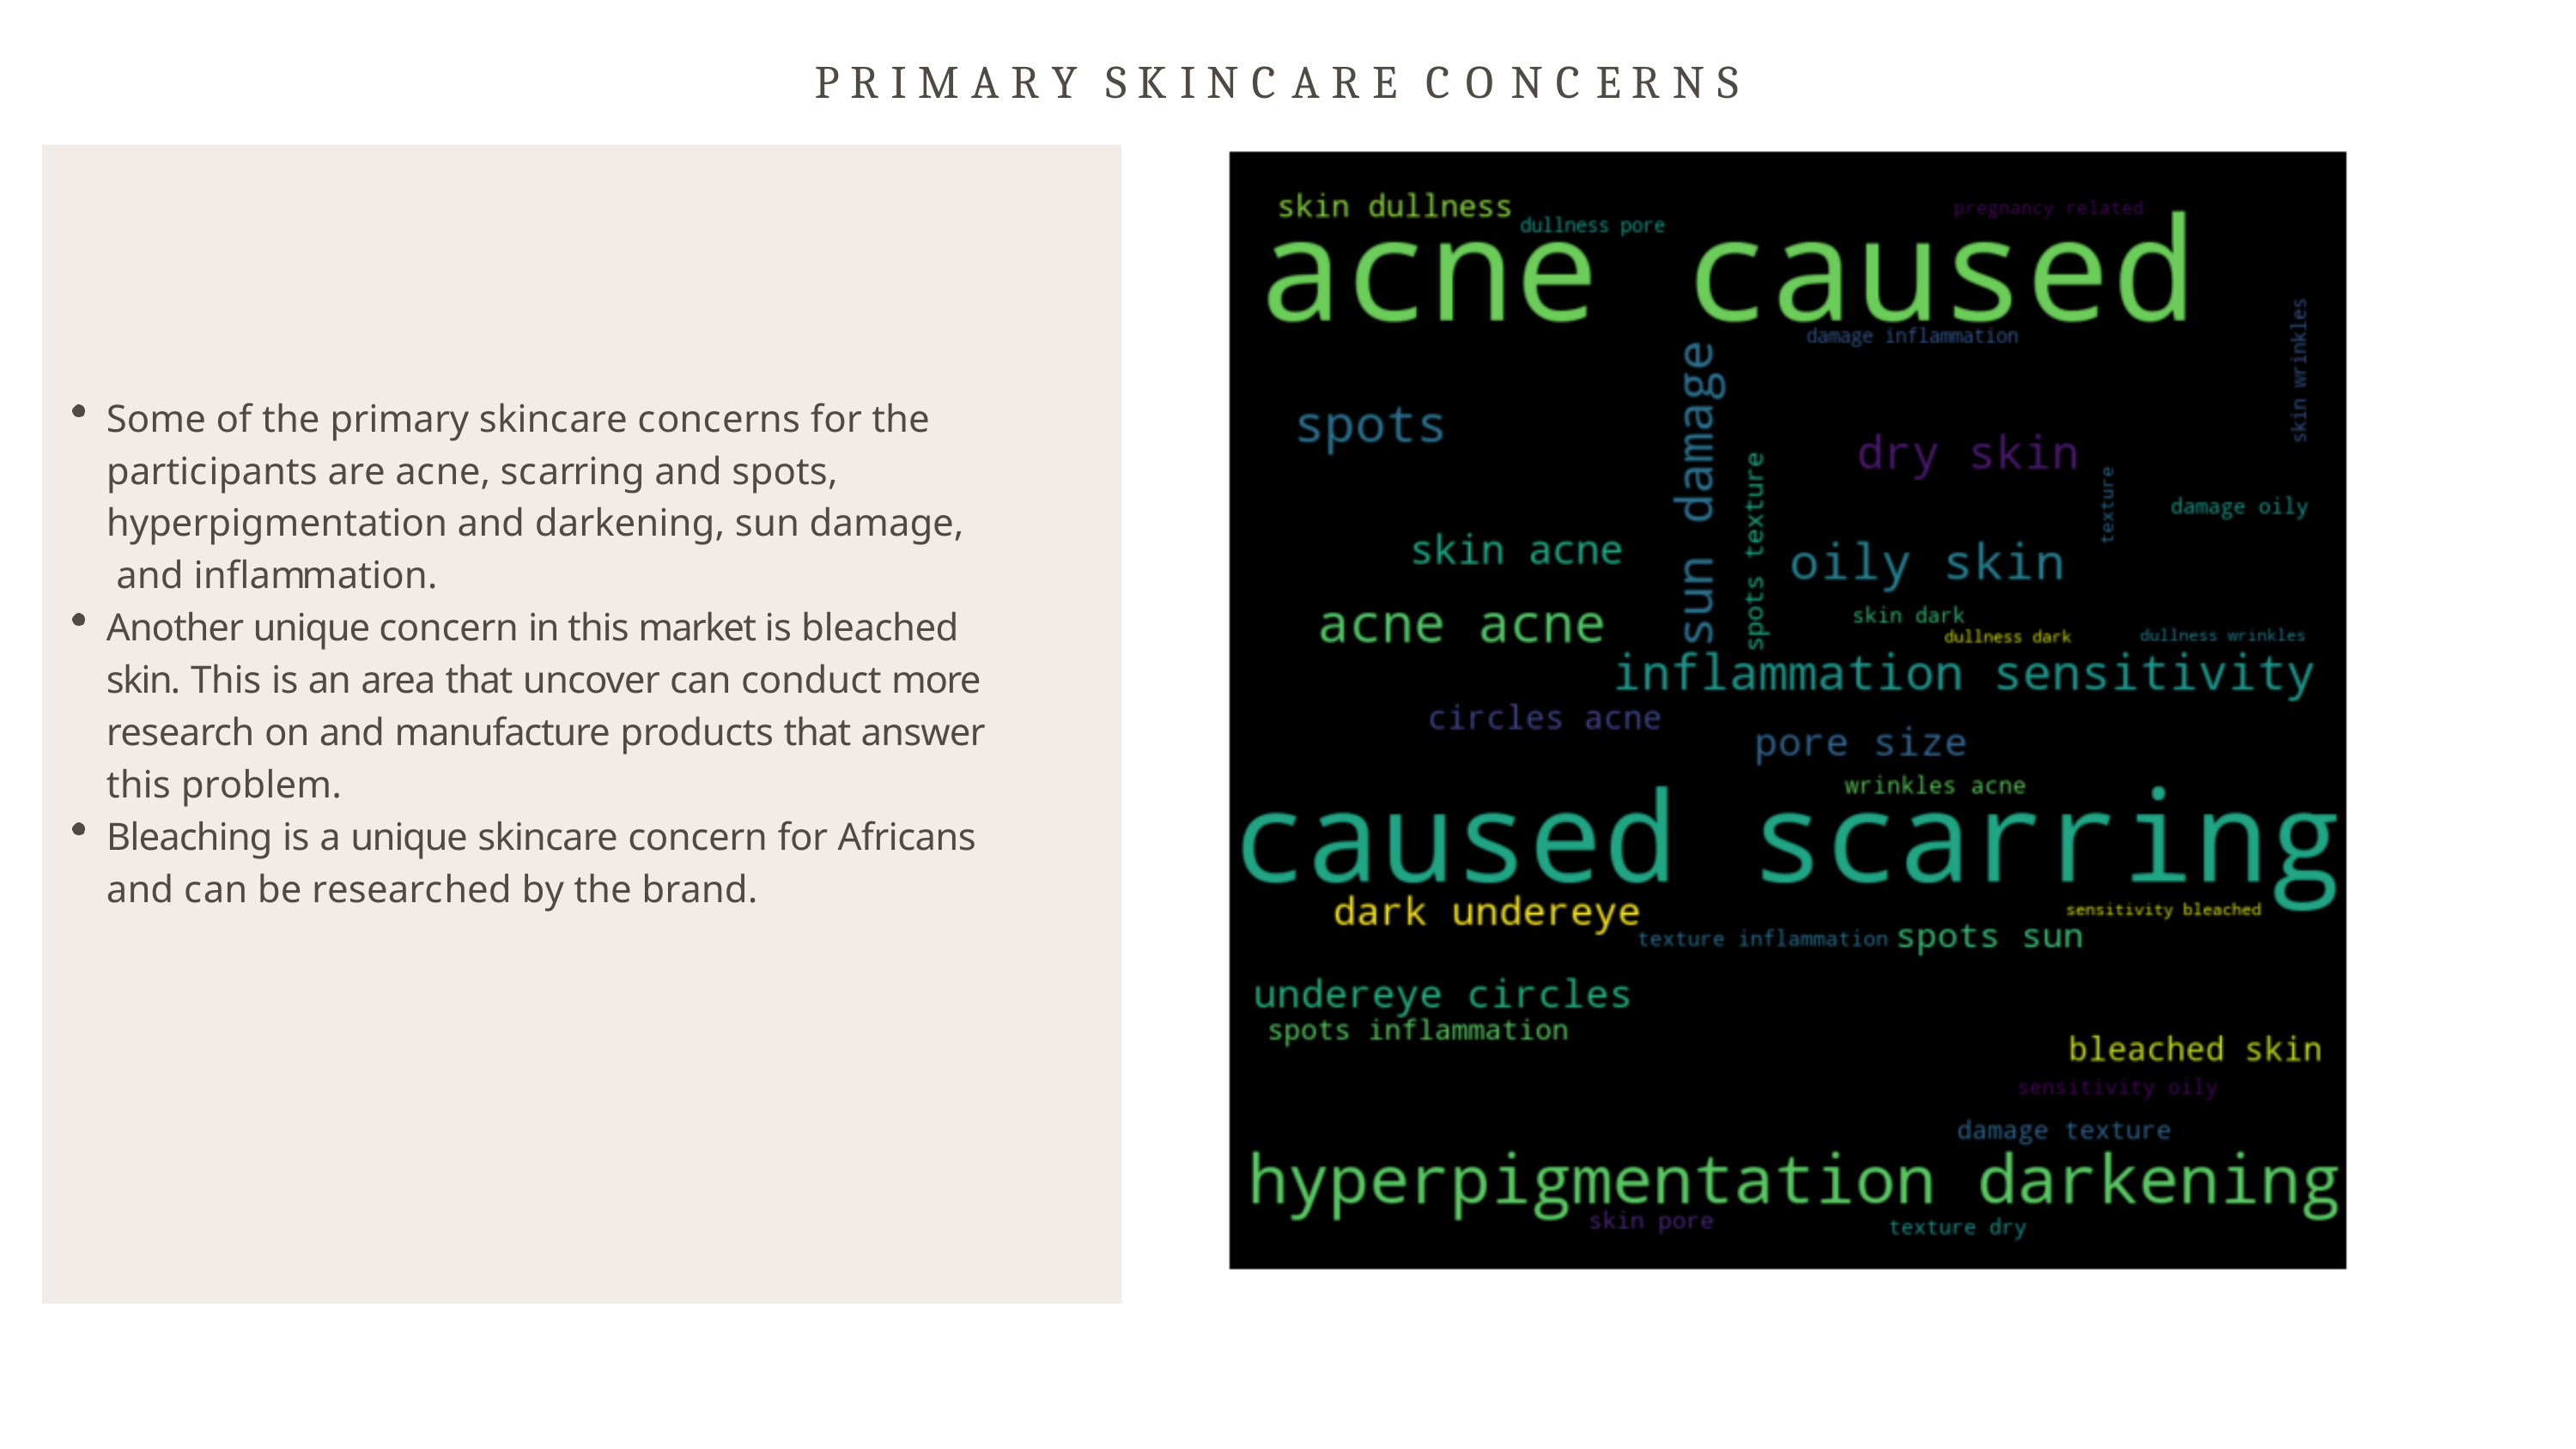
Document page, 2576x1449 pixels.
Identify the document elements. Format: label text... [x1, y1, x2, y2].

title P R I M A R Y S K I N C A R E C O N C E R N S [812, 50, 1742, 142]
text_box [41, 144, 2576, 1304]
